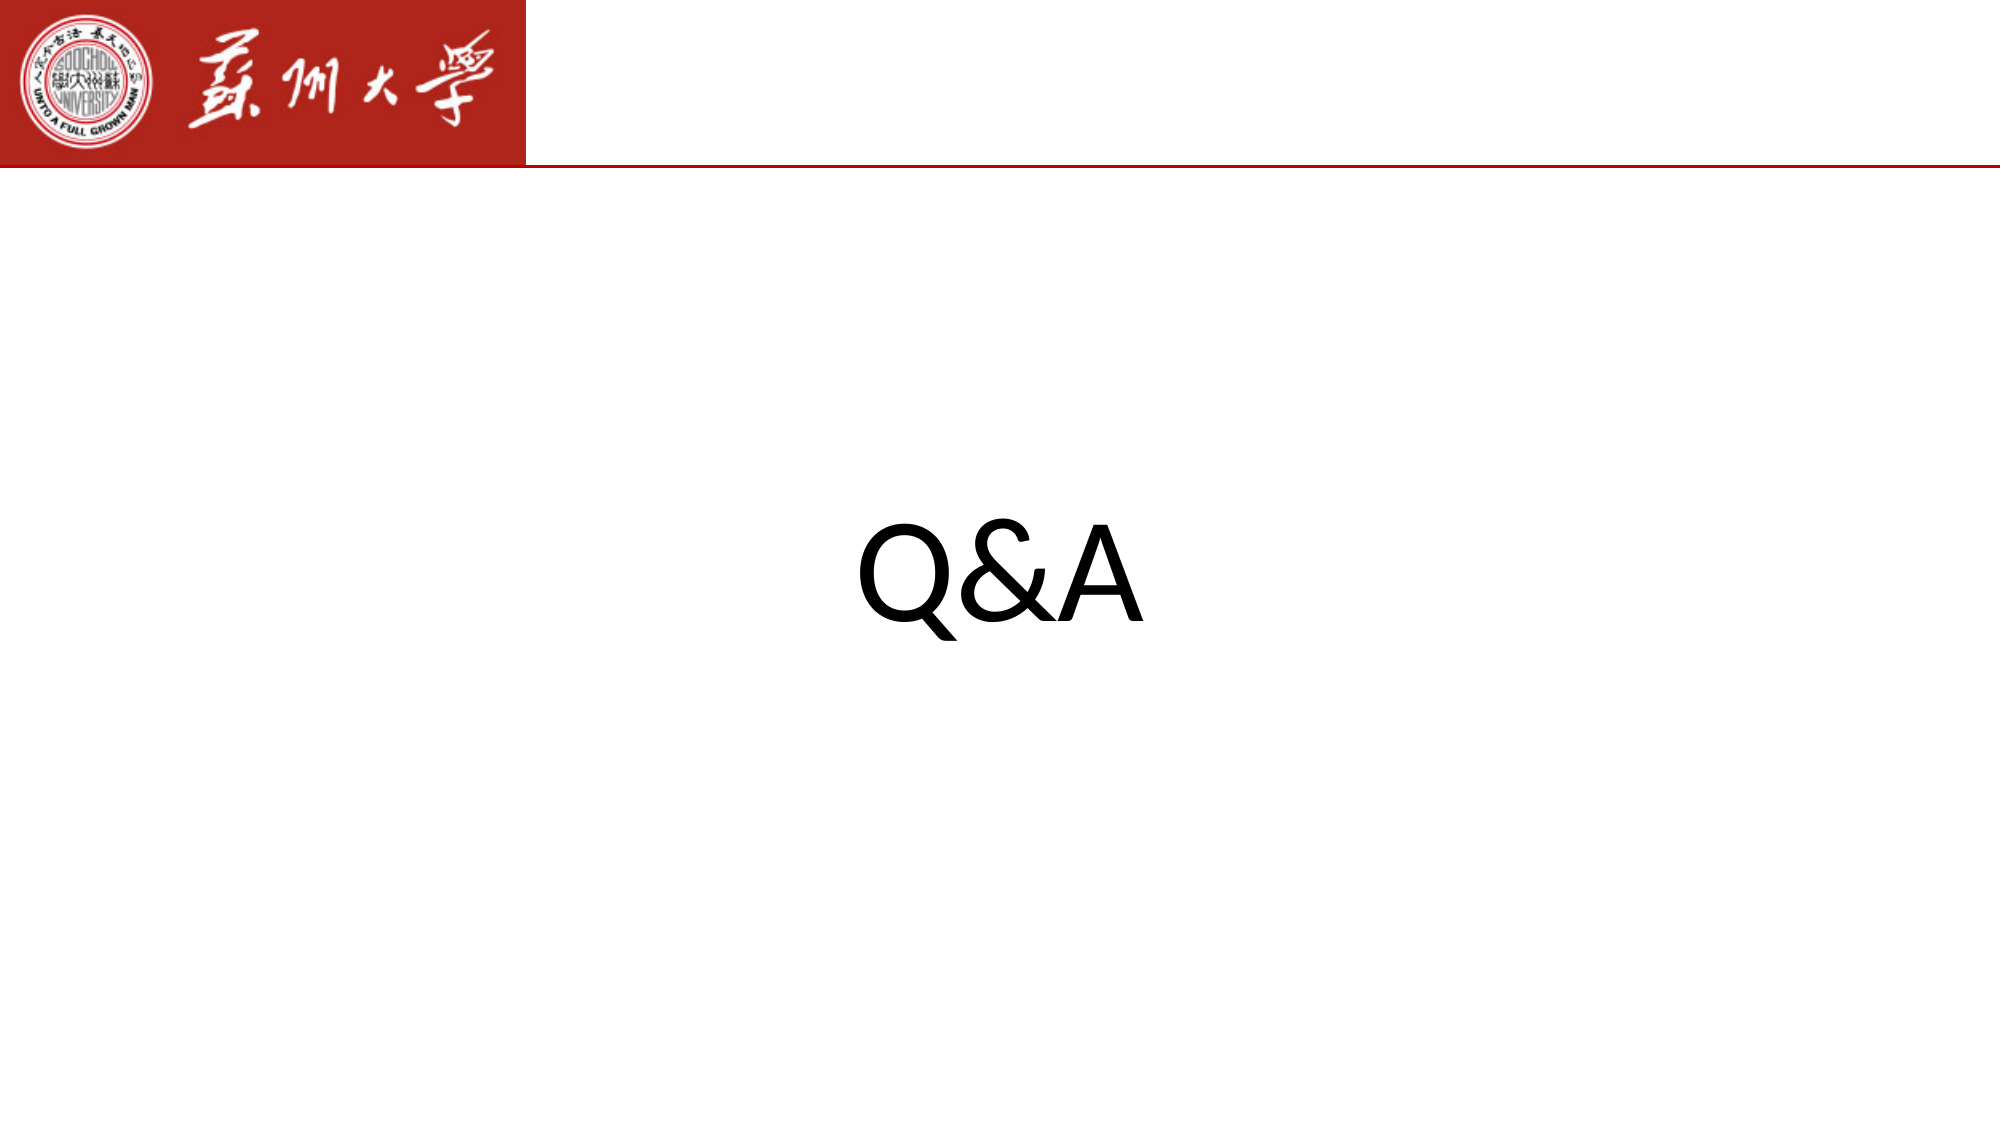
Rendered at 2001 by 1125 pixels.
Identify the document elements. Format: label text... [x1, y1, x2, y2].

text_box Q&A [840, 463, 1160, 659]
picture [0, 0, 526, 166]
